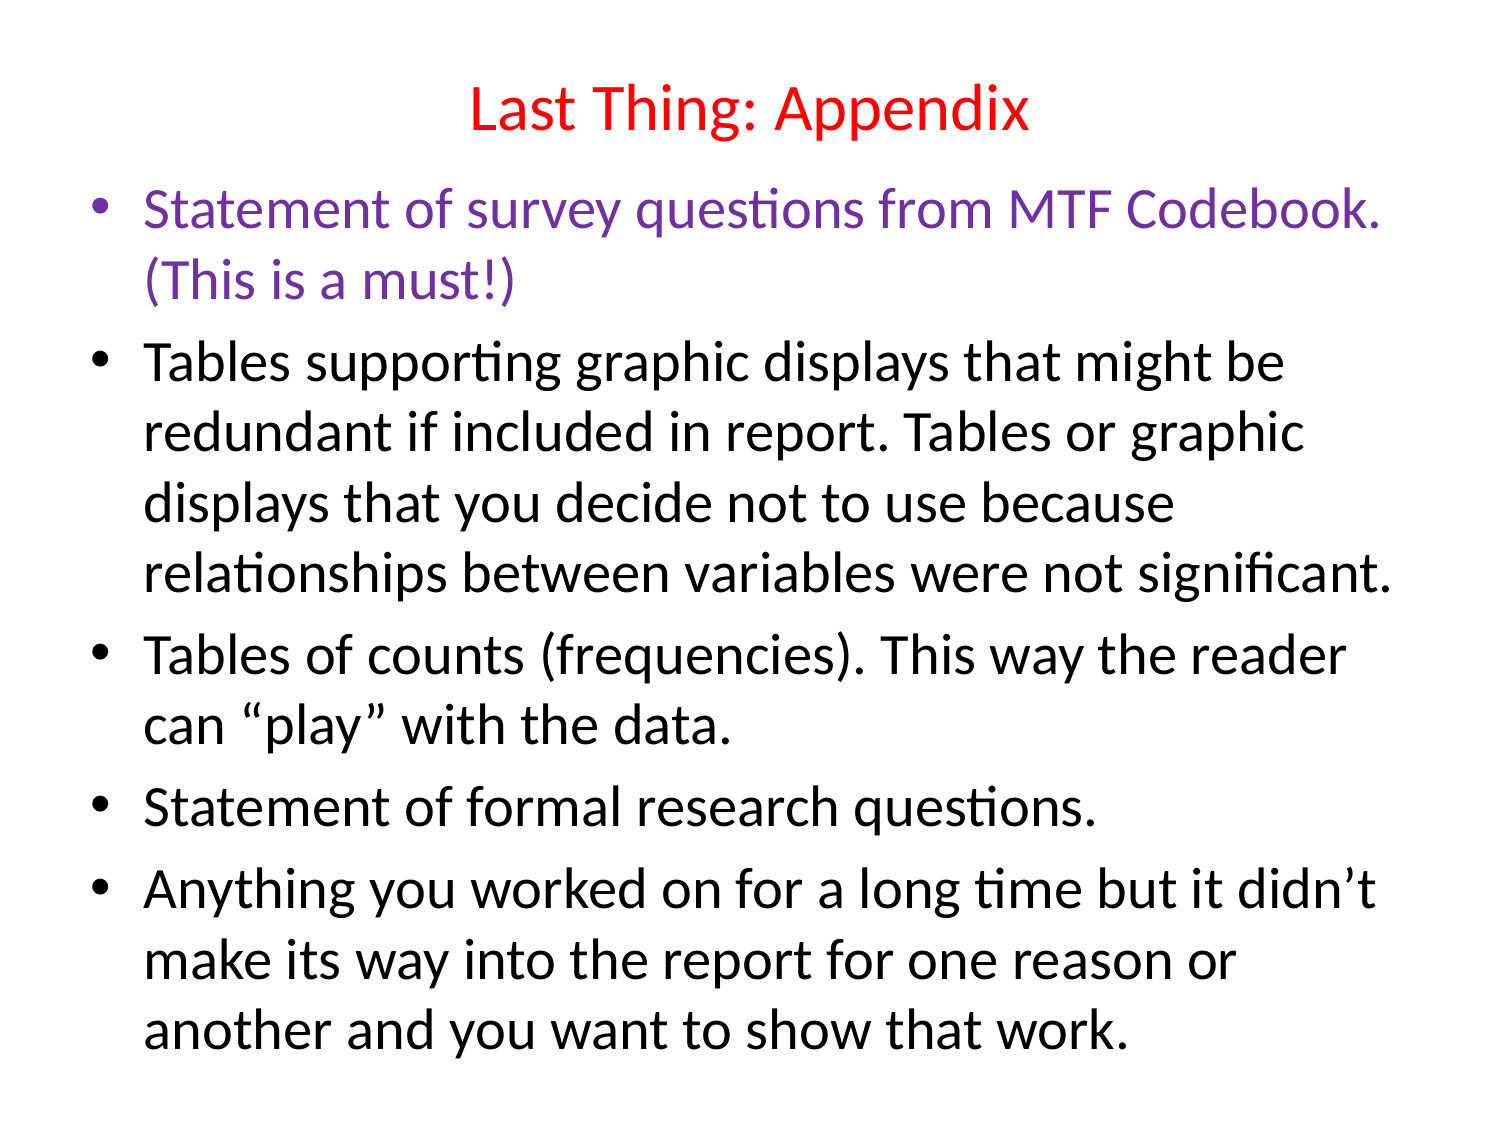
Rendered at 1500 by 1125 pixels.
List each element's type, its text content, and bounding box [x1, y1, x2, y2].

title Last Thing: Appendix [75, 45, 1425, 162]
list Statement of survey questions from MTF Codebook. (This is a must!) Tables supporting graphic displays that might be redundant if included in report. Tables or graphic displays that you decide not to use because relationships between variables were not significant. Tables of counts (frequencies). This way the reader can “play” with the data. Statement of formal research questions. Anything you worked on for a long time but it didn’t make its way into the report for one reason or another and you want to show that work. [75, 162, 1425, 1088]
